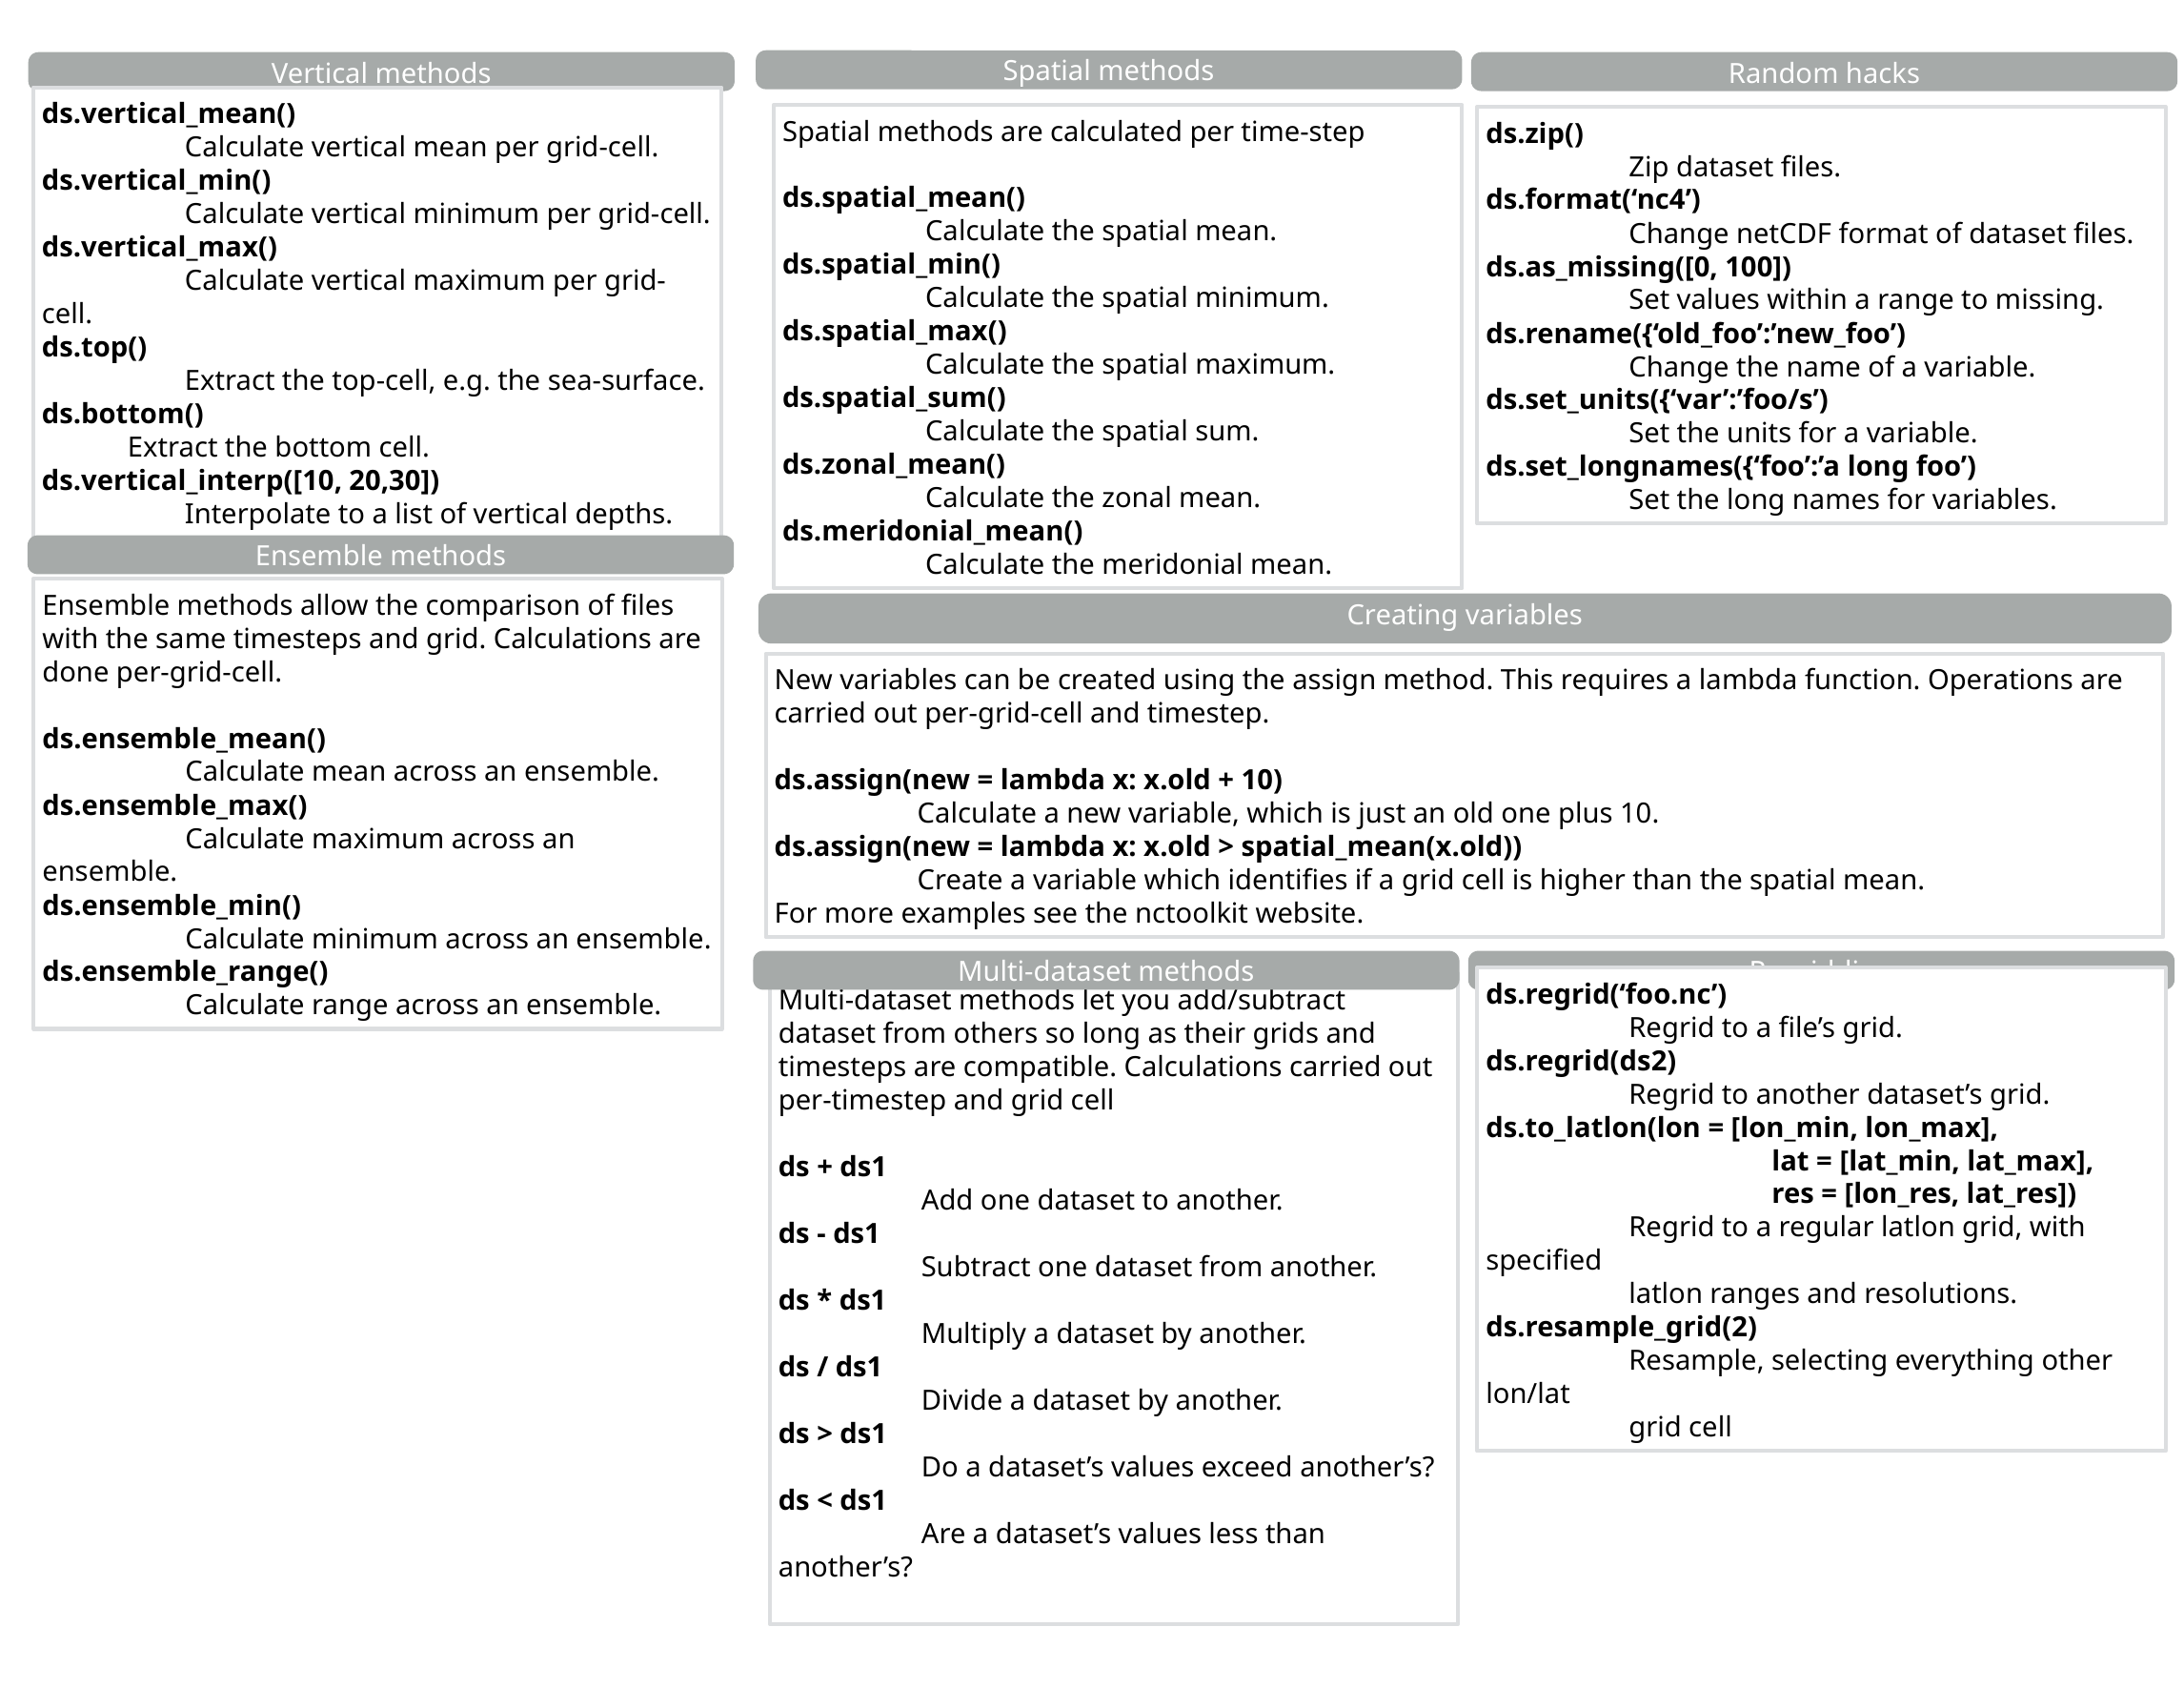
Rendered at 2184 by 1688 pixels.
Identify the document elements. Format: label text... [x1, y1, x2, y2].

text_box Ensemble methods allow the comparison of files with the same timesteps and grid. Calculations are done per-grid-cell. ds.ensemble_mean() Calculate mean across an ensemble. ds.ensemble_max() Calculate maximum across an ensemble. ds.ensemble_min() Calculate minimum across an ensemble. ds.ensemble_range() Calculate range across an ensemble. [31, 577, 724, 1031]
text_box ds.zip() Zip dataset files. ds.format(‘nc4’) Change netCDF format of dataset files. ds.as_missing([0, 100]) Set values within a range to missing. ds.rename({‘old_foo’:’new_foo’) Change the name of a variable. ds.set_units({‘var’:’foo/s’) Set the units for a variable. ds.set_longnames({‘foo’:’a long foo’) Set the long names for variables. [1475, 105, 2168, 525]
text_box Spatial methods [756, 50, 1463, 90]
text_box Creating variables [758, 593, 2172, 644]
text_box ds.vertical_mean() Calculate vertical mean per grid-cell. ds.vertical_min() Calculate vertical minimum per grid-cell. ds.vertical_max() Calculate vertical maximum per grid-cell. ds.top() Extract the top-cell, e.g. the sea-surface. ds.bottom() Extract the bottom cell. ds.vertical_interp([10, 20,30]) Interpolate to a list of vertical depths. [31, 86, 723, 537]
text_box Multi-dataset methods let you add/subtract dataset from others so long as their grids and timesteps are compatible. Calculations carried out per-timestep and grid cell ds + ds1 Add one dataset to another. ds - ds1 Subtract one dataset from another. ds * ds1 Multiply a dataset by another. ds / ds1 Divide a dataset by another. ds > ds1 Do a dataset’s values exceed another’s? ds < ds1 Are a dataset’s values less than another’s? [768, 984, 1460, 1626]
text_box ds.regrid(‘foo.nc’) Regrid to a file’s grid. ds.regrid(ds2) Regrid to another dataset’s grid. ds.to_latlon(lon = [lon_min, lon_max], lat = [lat_min, lat_max], res = [lon_res, lat_res]) Regrid to a regular latlon grid, with specified latlon ranges and resolutions. ds.resample_grid(2) Resample, selecting everything other lon/lat grid cell [1475, 966, 2168, 1453]
text_box Vertical methods [28, 51, 735, 92]
text_box Multi-dataset methods [753, 950, 1460, 990]
text_box Ensemble methods [27, 535, 735, 575]
text_box Spatial methods are calculated per time-step ds.spatial_mean() Calculate the spatial mean. ds.spatial_min() Calculate the spatial minimum. ds.spatial_max() Calculate the spatial maximum. ds.spatial_sum() Calculate the spatial sum. ds.zonal_mean() Calculate the zonal mean. ds.meridonial_mean() Calculate the meridonial mean. [772, 103, 1464, 590]
text_box Random hacks [1470, 51, 2178, 92]
text_box Regridding [1467, 950, 2175, 989]
text_box New variables can be created using the assign method. This requires a lambda function. Operations are carried out per-grid-cell and timestep. ds.assign(new = lambda x: x.old + 10) Calculate a new variable, which is just an old one plus 10. ds.assign(new = lambda x: x.old > spatial_mean(x.old)) Create a variable which identifies if a grid cell is higher than the spatial mean. For more examples see the nctoolkit website. [764, 652, 2165, 939]
